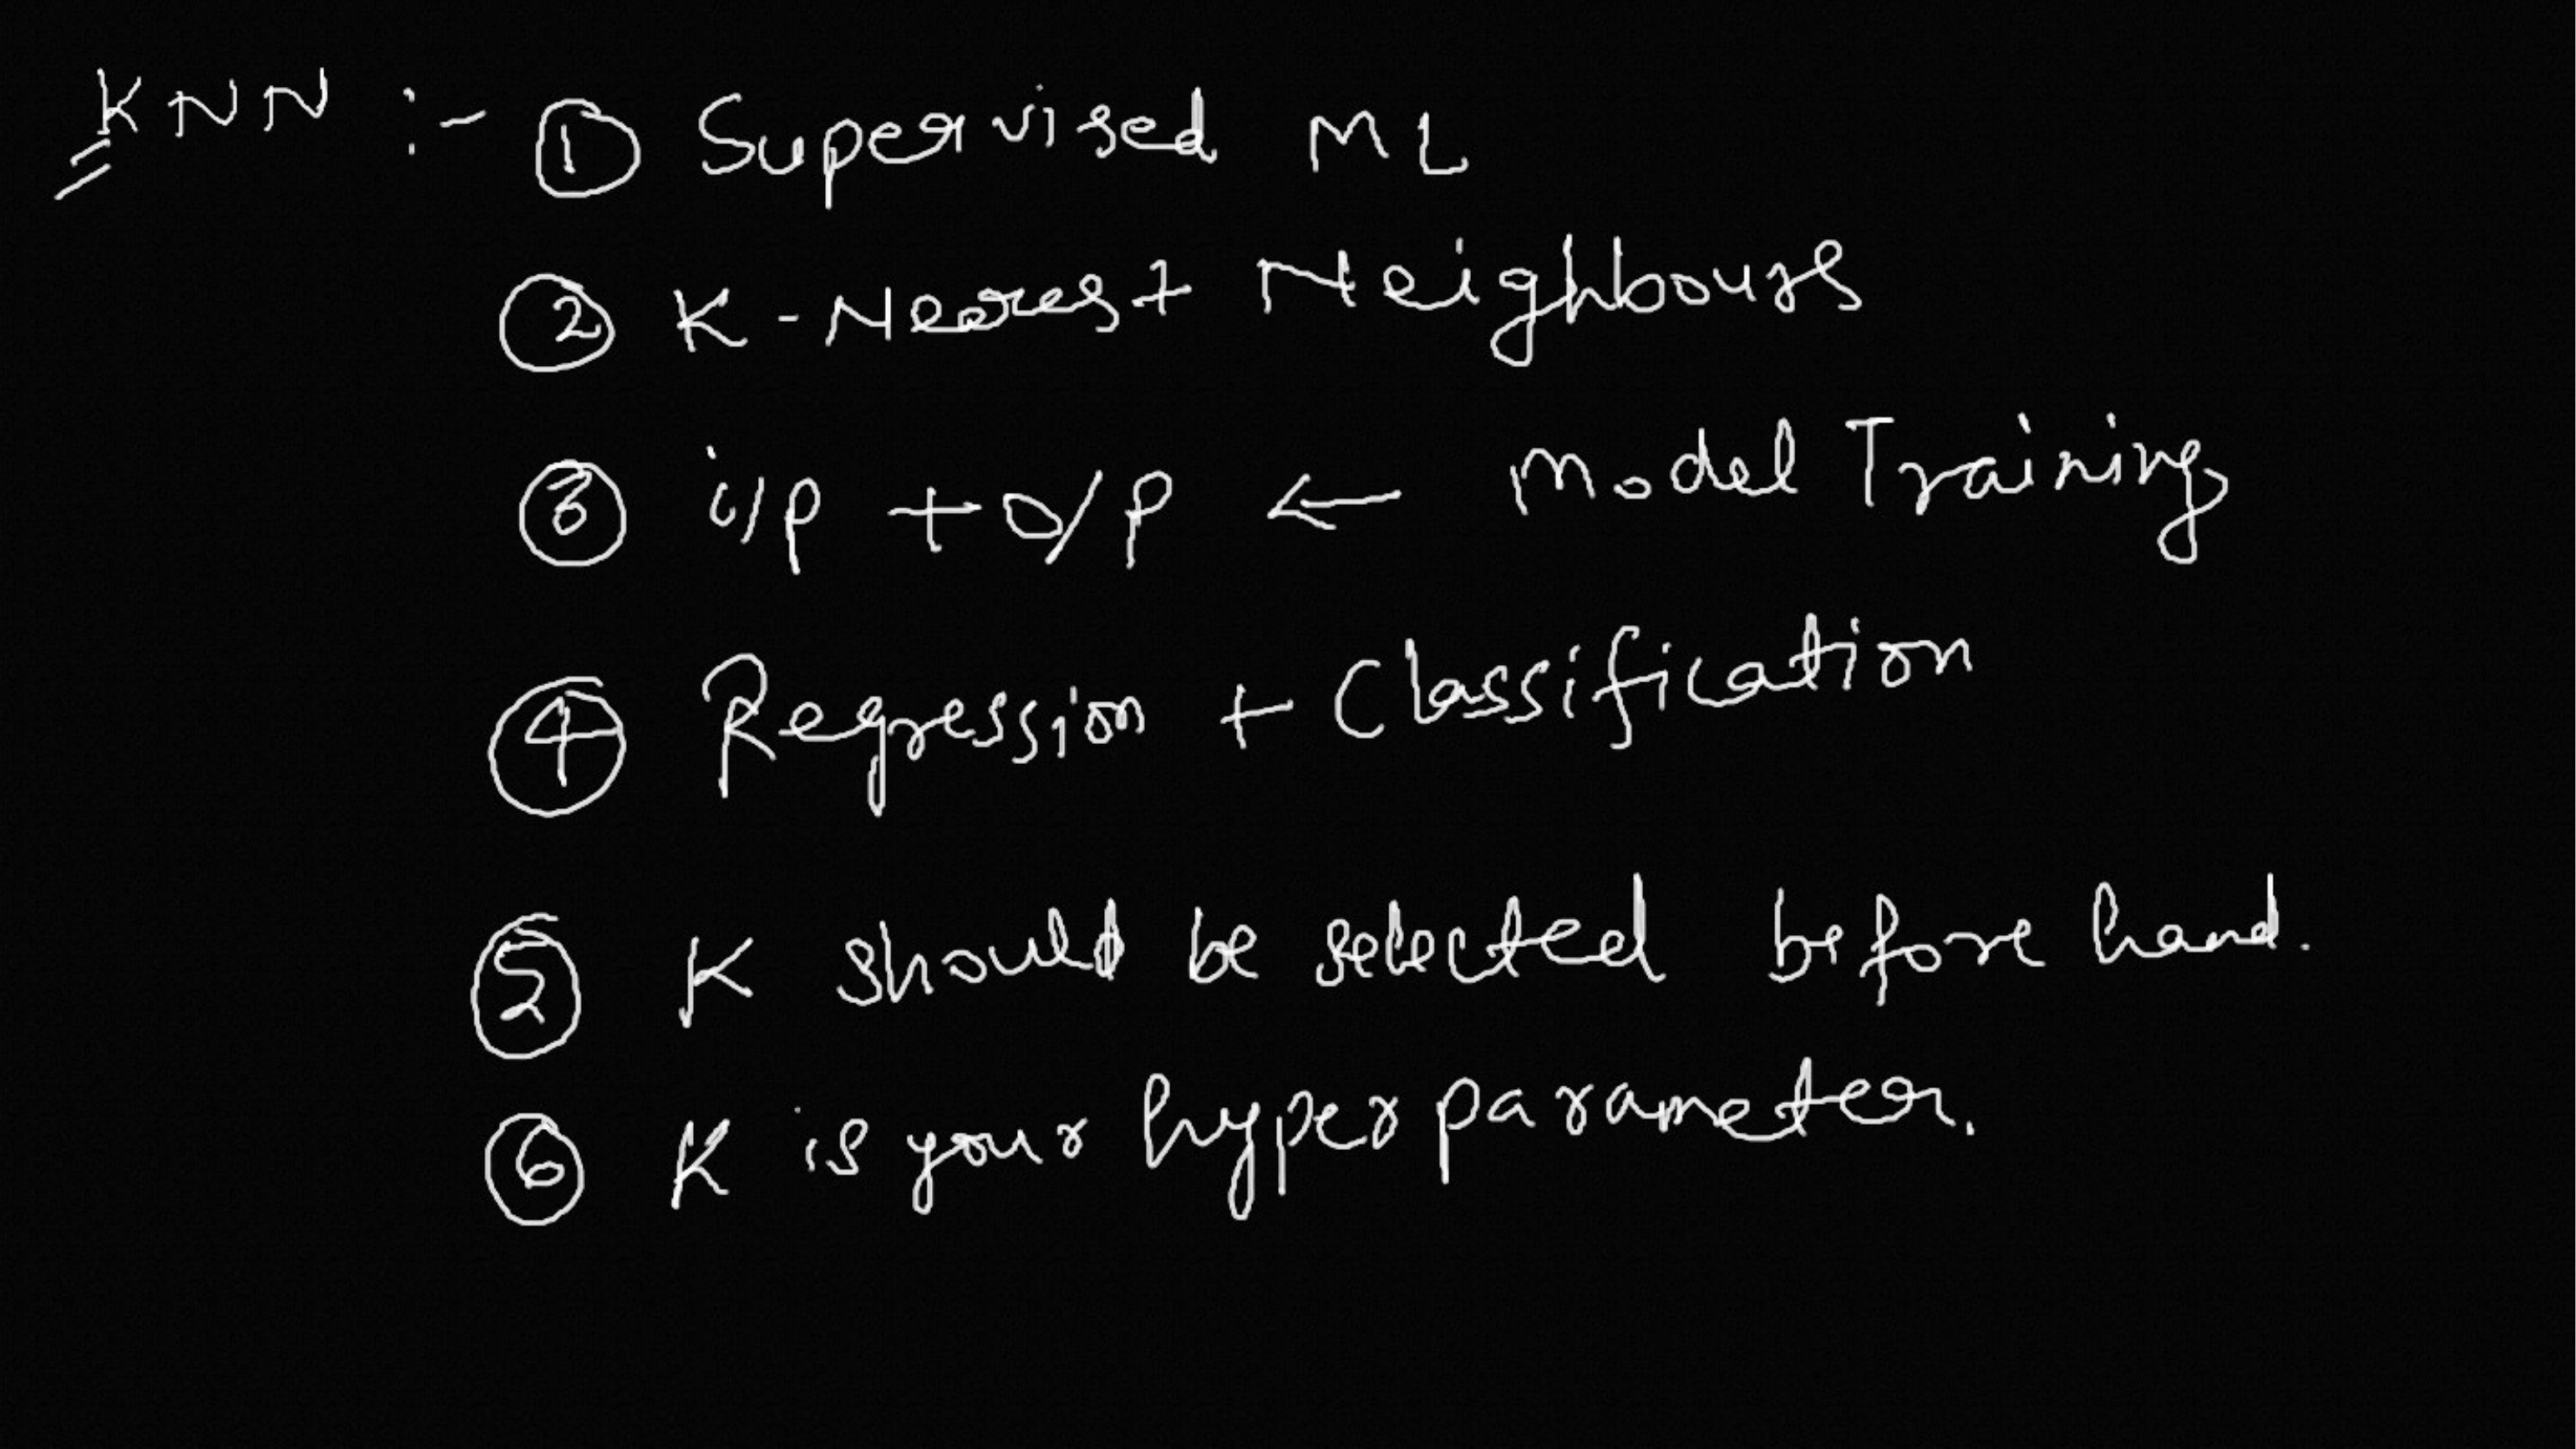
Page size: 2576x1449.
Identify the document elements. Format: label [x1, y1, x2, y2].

text_box [0, 0, 2576, 1449]
